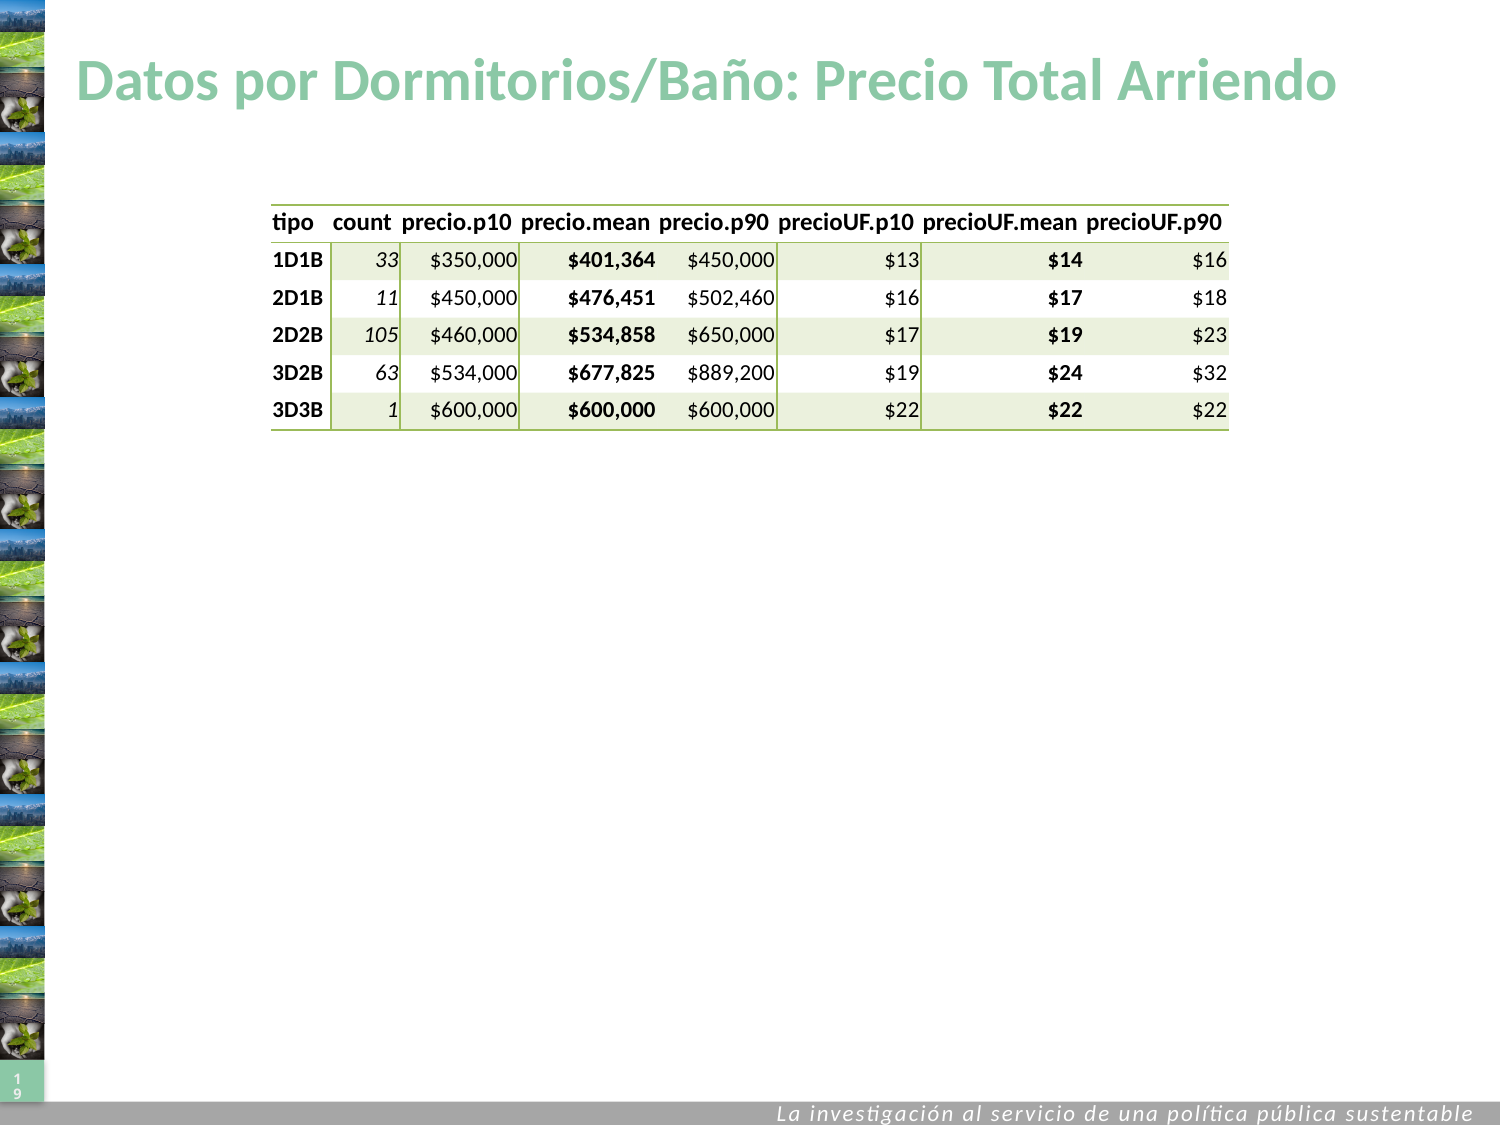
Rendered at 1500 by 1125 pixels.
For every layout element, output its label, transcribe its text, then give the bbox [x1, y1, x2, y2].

table_cell 11 [332, 280, 399, 318]
table_cell $677,825 [520, 355, 657, 393]
table_cell 1D1B [271, 243, 330, 280]
table_cell 63 [332, 355, 399, 393]
table_cell $13 [778, 243, 920, 280]
table_cell $650,000 [657, 318, 776, 355]
table_cell $22 [922, 393, 1084, 429]
table_cell $19 [778, 355, 920, 393]
table_cell $401,364 [520, 243, 657, 280]
table_cell $16 [1084, 243, 1229, 280]
table_cell $534,858 [520, 318, 657, 355]
table_header precioUF.mean [921, 206, 1084, 242]
table_cell $23 [1084, 318, 1229, 355]
table_header precio.p90 [657, 206, 777, 242]
table_cell $600,000 [401, 393, 518, 429]
table_cell $476,451 [520, 280, 657, 318]
picture [0, 0, 45, 1060]
table_header count [331, 206, 400, 242]
table_cell $19 [922, 318, 1084, 355]
table_cell $600,000 [520, 393, 657, 429]
table_cell $17 [922, 280, 1084, 318]
table_header precio.p10 [400, 206, 519, 242]
table_cell $460,000 [401, 318, 518, 355]
table_header precioUF.p90 [1084, 206, 1229, 242]
table_cell $14 [922, 243, 1084, 280]
table_header precioUF.p10 [777, 206, 921, 242]
table_header tipo [271, 206, 331, 242]
table_cell $534,000 [401, 355, 518, 393]
table_cell 105 [332, 318, 399, 355]
table_cell $450,000 [657, 243, 776, 280]
table_cell $18 [1084, 280, 1229, 318]
table_cell 2D1B [271, 280, 330, 318]
table_cell 3D2B [271, 355, 330, 393]
table_cell $22 [1084, 393, 1229, 429]
table_cell 3D3B [271, 393, 330, 429]
table_header precio.mean [519, 206, 657, 242]
table_cell $600,000 [657, 393, 776, 429]
table_cell $350,000 [401, 243, 518, 280]
title Datos por Dormitorios/Baño: Precio Total Arriendo [70, 7, 1471, 146]
table_cell $502,460 [657, 280, 776, 318]
table_cell $24 [922, 355, 1084, 393]
table_cell 2D2B [271, 318, 330, 355]
table_cell 1 [332, 393, 399, 429]
table_cell $17 [778, 318, 920, 355]
table_cell $889,200 [657, 355, 776, 393]
table_cell $32 [1084, 355, 1229, 393]
table_cell $22 [778, 393, 920, 429]
table_cell $450,000 [401, 280, 518, 318]
table_cell $16 [778, 280, 920, 318]
table_cell 33 [332, 243, 399, 280]
